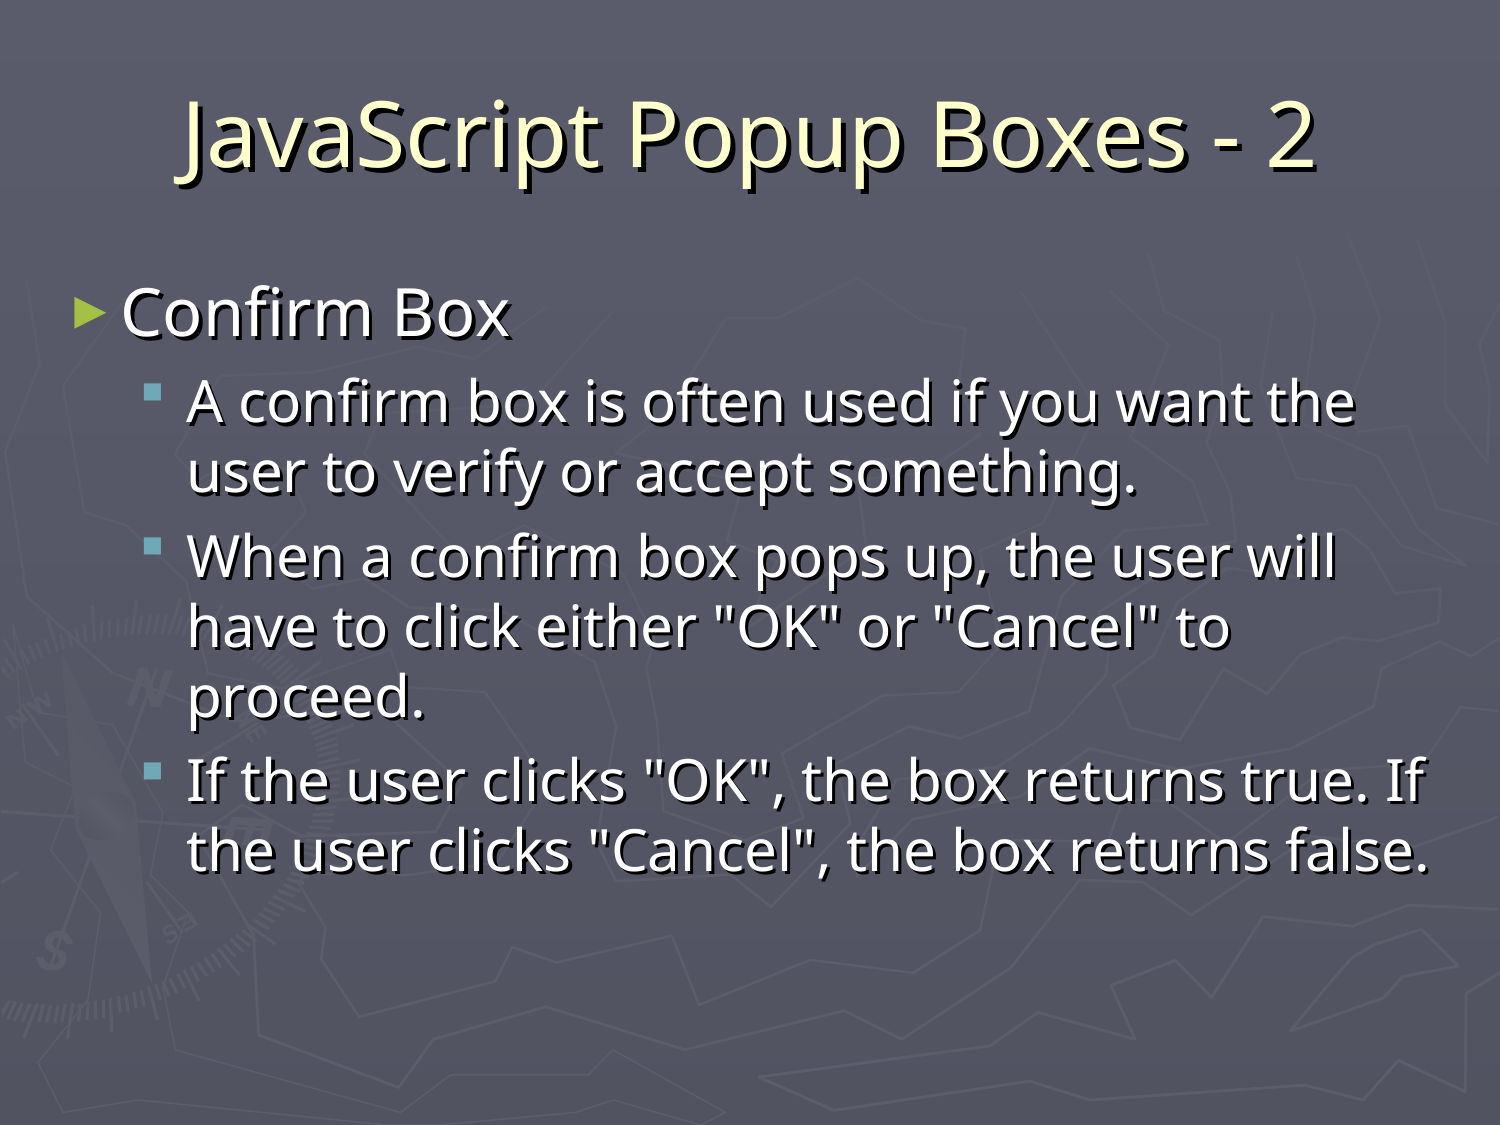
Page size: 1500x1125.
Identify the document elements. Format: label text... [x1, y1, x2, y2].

list Confirm Box A confirm box is often used if you want the user to verify or accept something. When a confirm box pops up, the user will have to click either "OK" or "Cancel" to proceed. If the user clicks "OK", the box returns true. If the user clicks "Cancel", the box returns false. [49, 262, 1451, 1001]
title JavaScript Popup Boxes - 2 [49, 37, 1451, 225]
